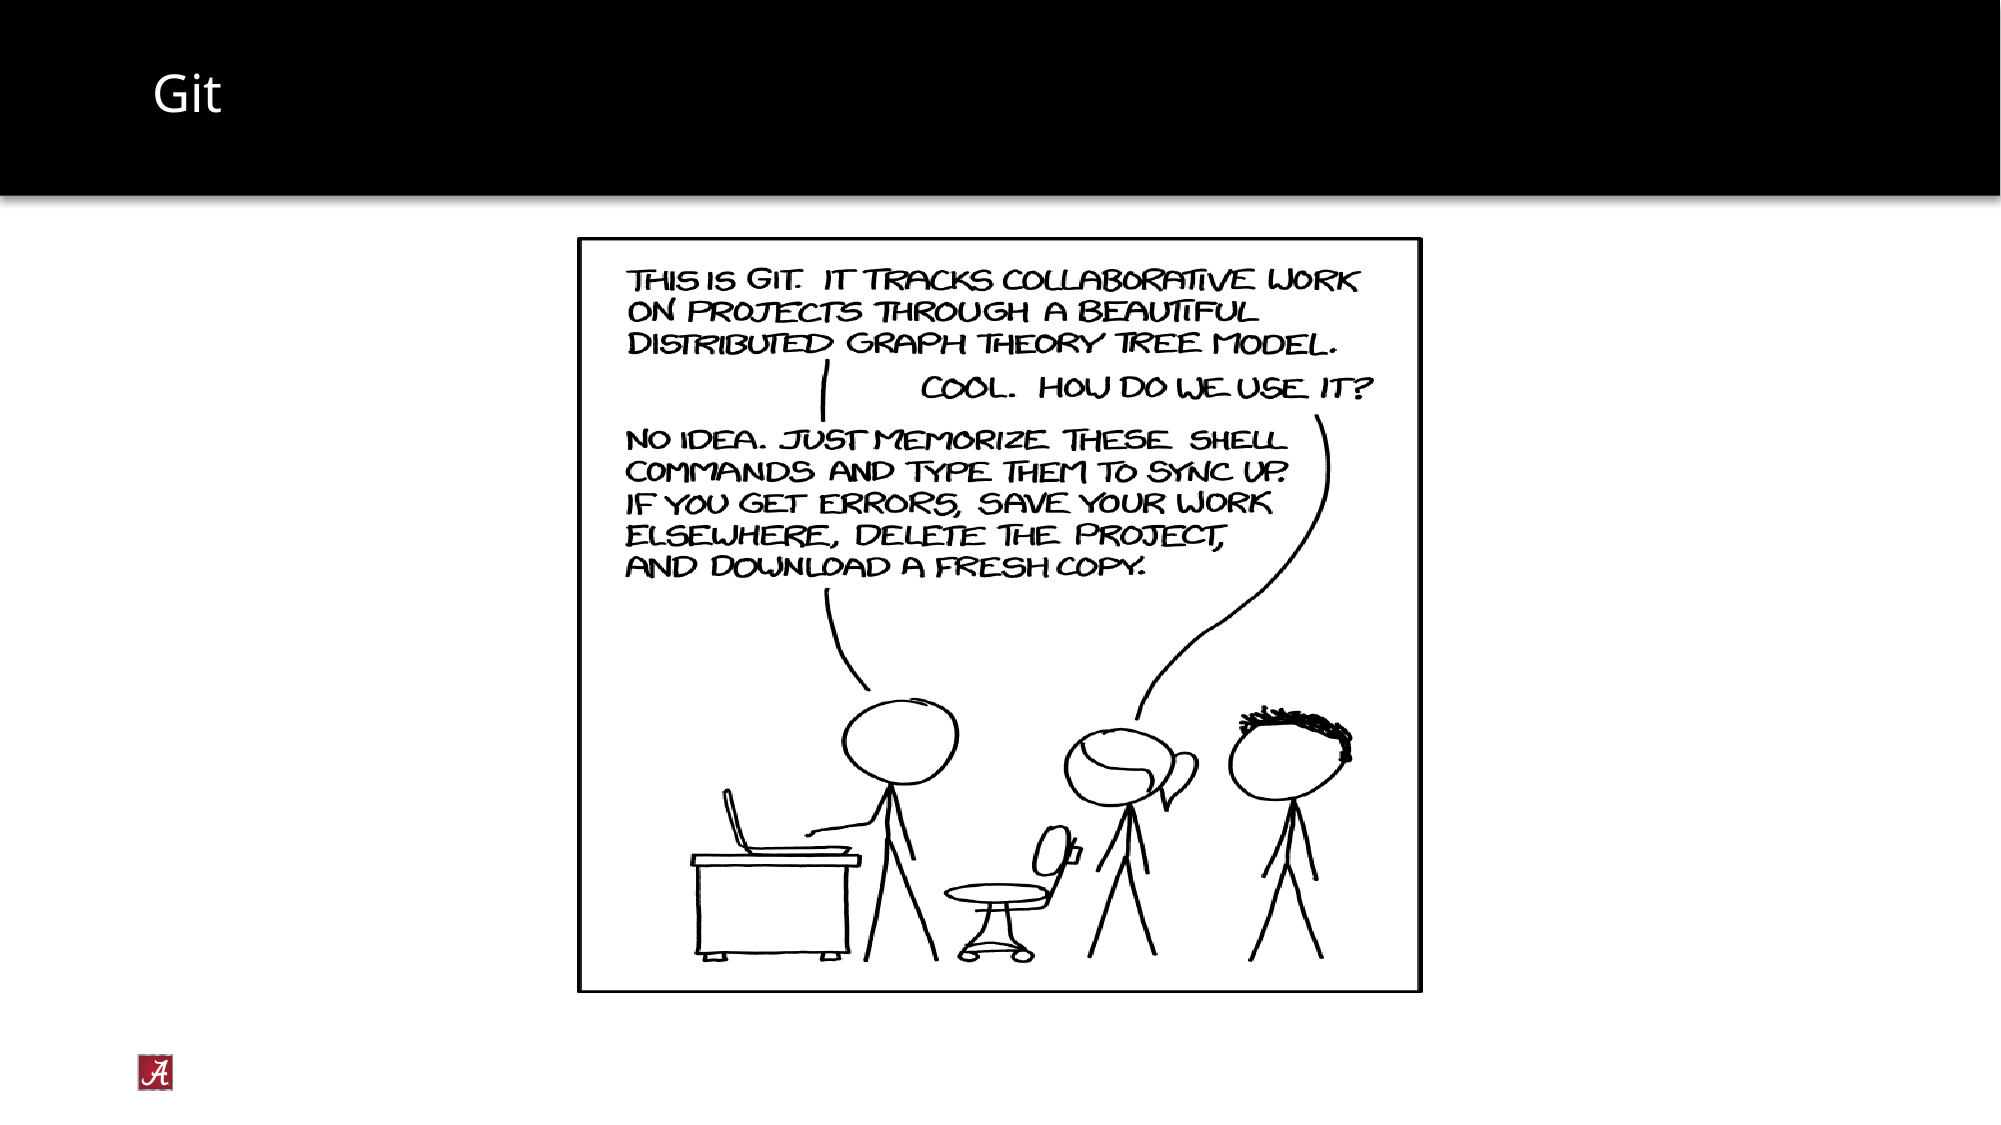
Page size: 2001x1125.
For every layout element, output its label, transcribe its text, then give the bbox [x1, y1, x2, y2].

title Git [137, 59, 1863, 196]
picture [577, 237, 1423, 993]
